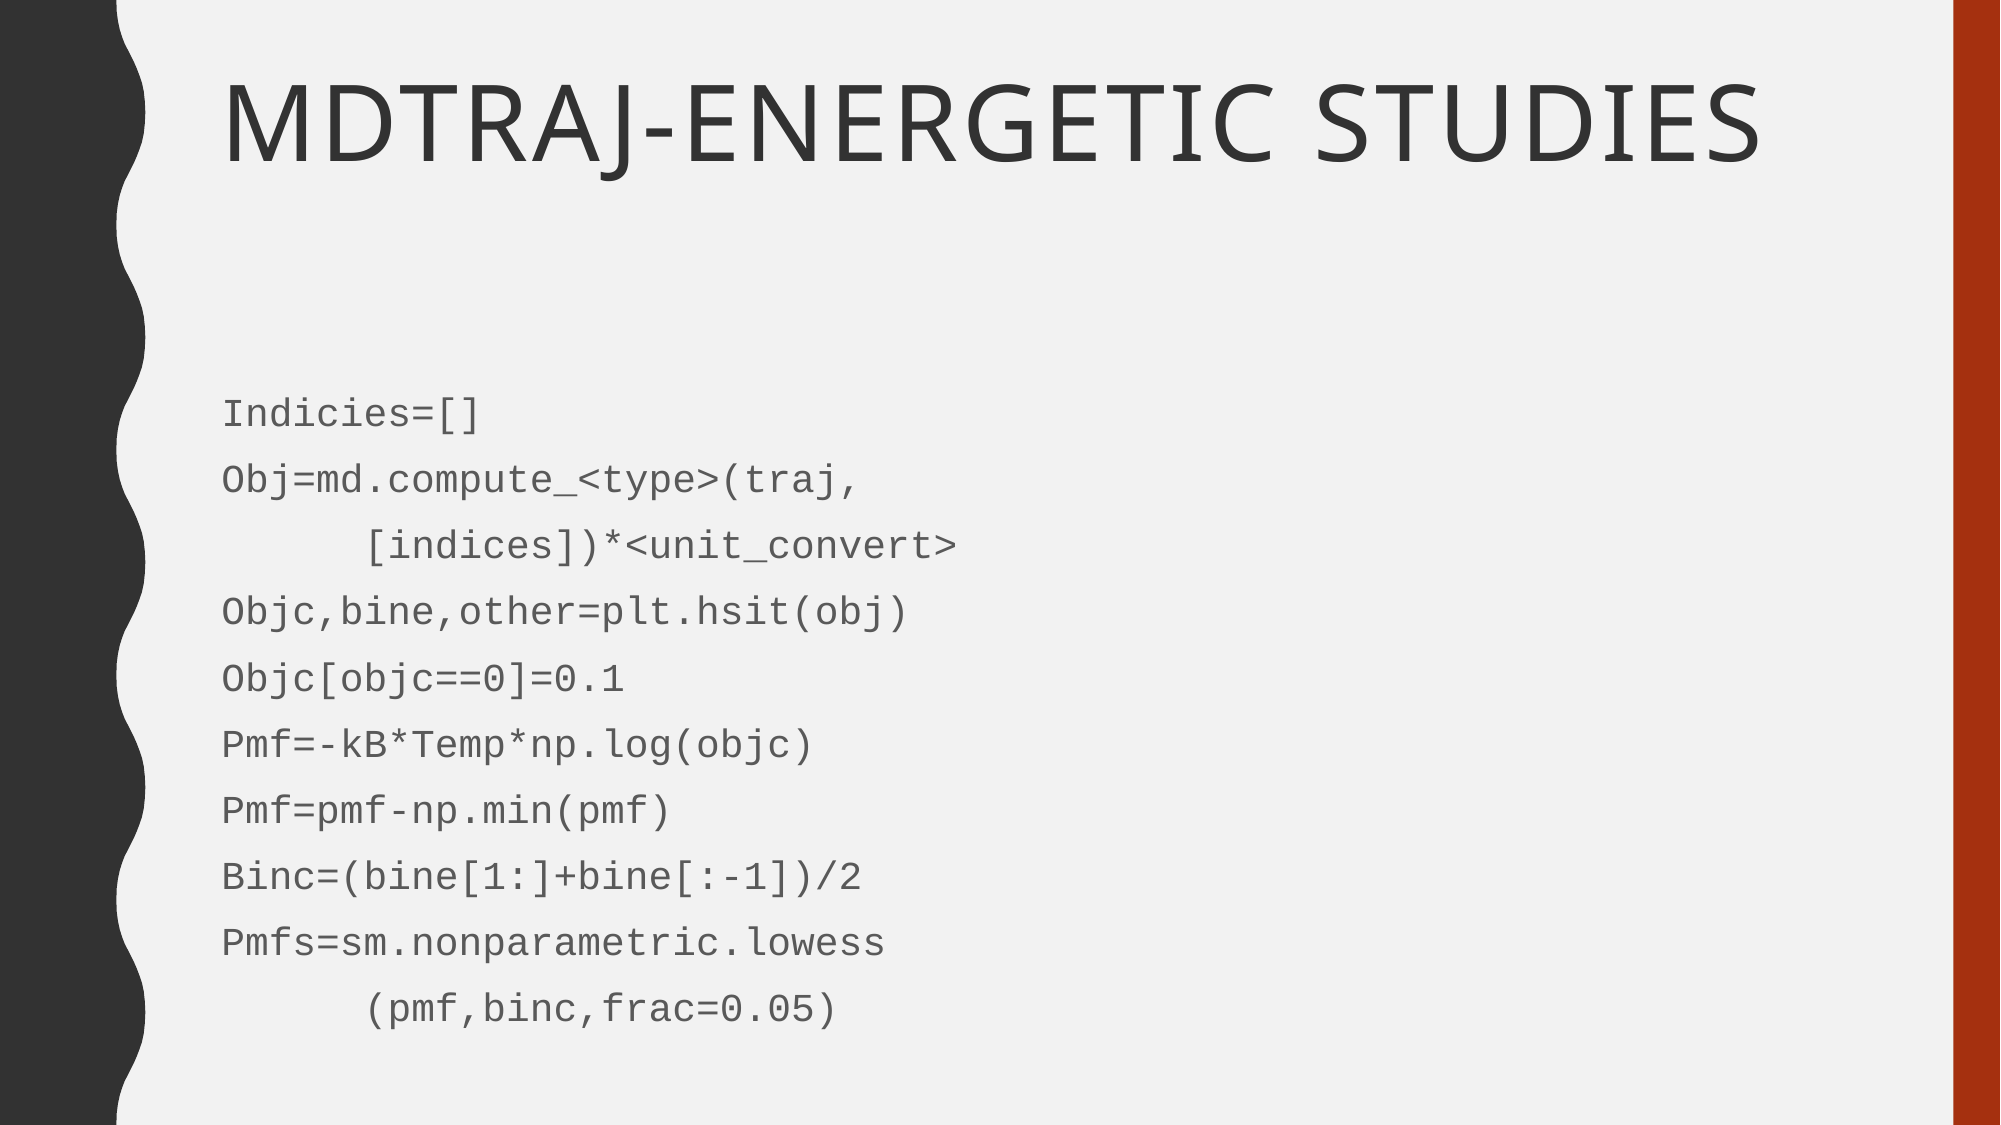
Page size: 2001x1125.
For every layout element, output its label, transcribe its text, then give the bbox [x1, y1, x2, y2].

list Indicies=[] Obj=md.compute_<type>(traj, [indices])*<unit_convert> Objc,bine,other=plt.hsit(obj) Objc[objc==0]=0.1 Pmf=-kB*Temp*np.log(objc) Pmf=pmf-np.min(pmf) Binc=(bine[1:]+bine[:-1])/2 Pmfs=sm.nonparametric.lowess (pmf,binc,frac=0.05) [206, 375, 994, 1044]
title MDTraj-Energetic Studies [205, 62, 1875, 308]
